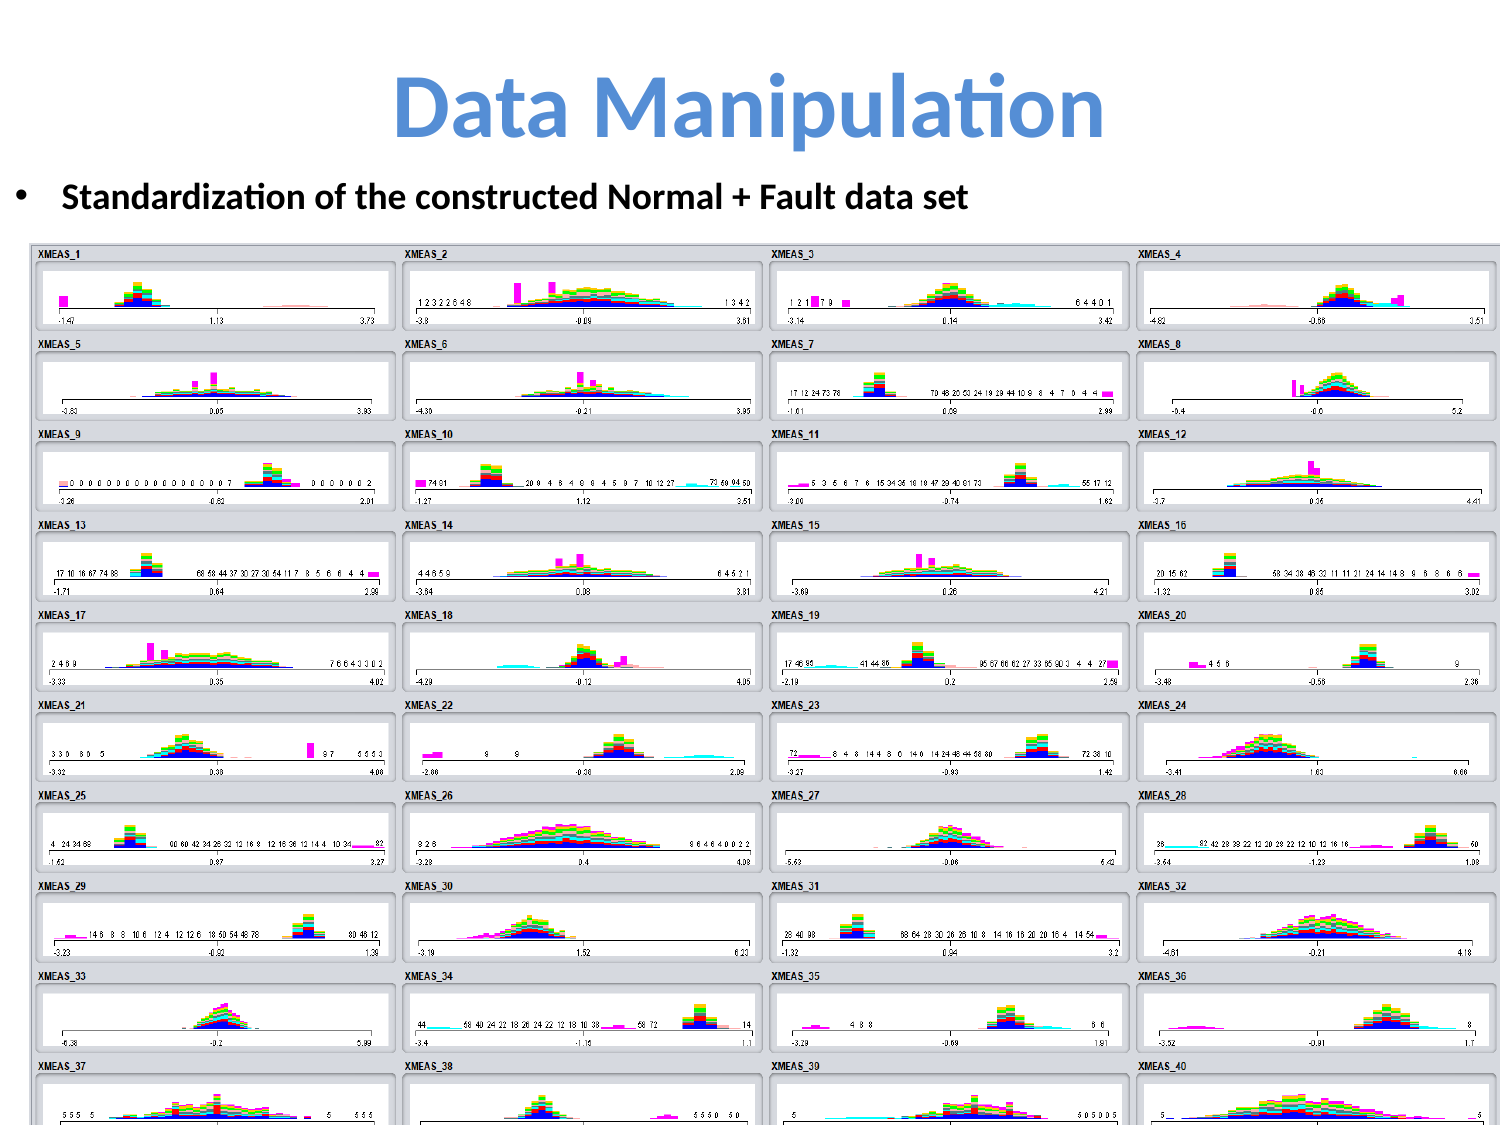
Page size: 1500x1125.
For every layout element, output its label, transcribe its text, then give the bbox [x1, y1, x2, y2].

picture [29, 243, 1500, 1125]
title Data Manipulation [75, 7, 1425, 195]
text_box Standardization of the constructed Normal + Fault data set [0, 164, 1075, 225]
